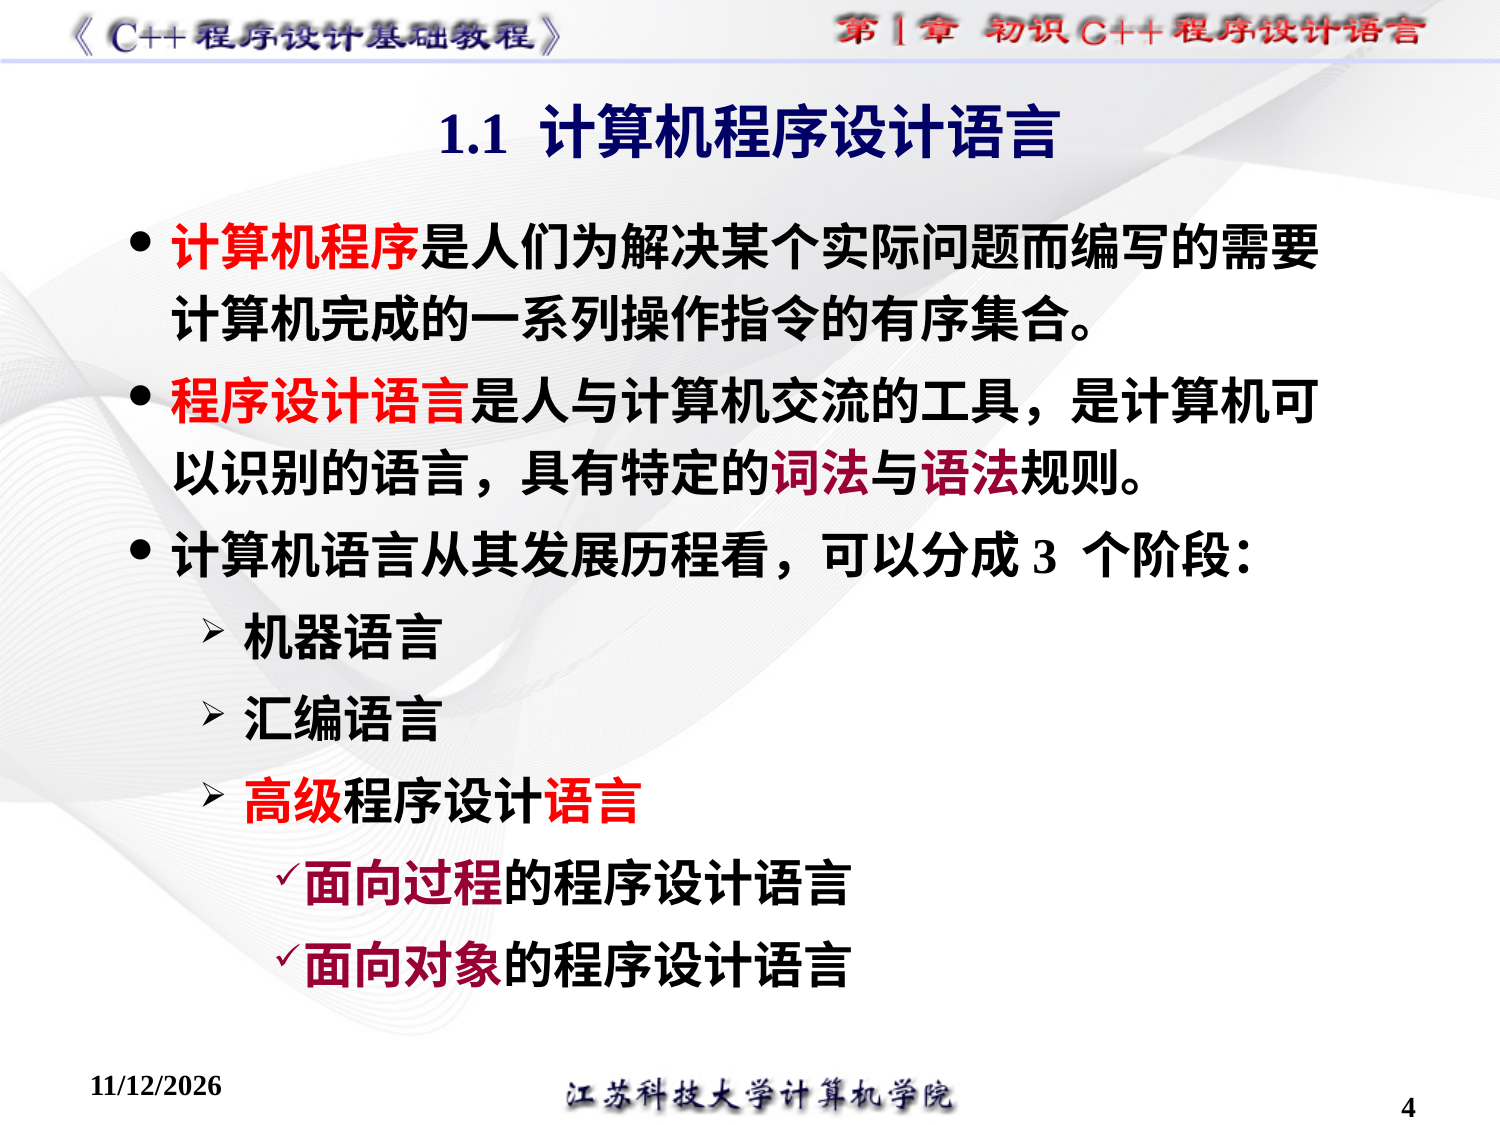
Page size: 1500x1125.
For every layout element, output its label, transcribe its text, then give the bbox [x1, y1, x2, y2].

picture [0, 0, 1500, 1125]
list 计算机程序是人们为解决某个实际问题而编写的需要计算机完成的一系列操作指令的有序集合。 程序设计语言是人与计算机交流的工具，是计算机可以识别的语言，具有特定的词法与语法规则。 计算机语言从其发展历程看，可以分成3 个阶段： 机器语言 汇编语言 高级程序设计语言 面向过程的程序设计语言 面向对象的程序设计语言 [111, 196, 1365, 1036]
title 1.1 计算机程序设计语言 [74, 77, 1426, 183]
